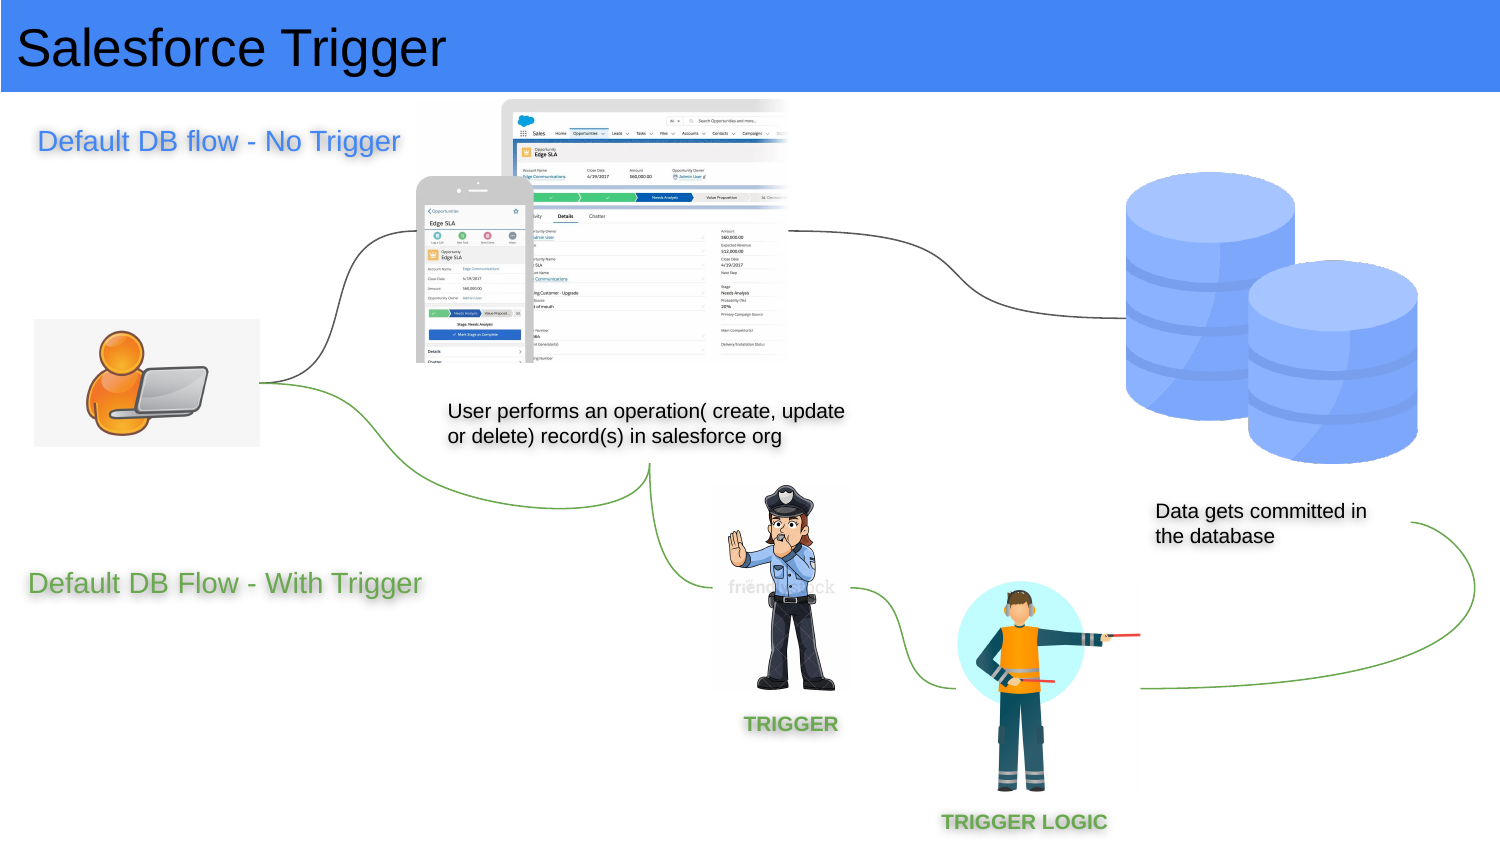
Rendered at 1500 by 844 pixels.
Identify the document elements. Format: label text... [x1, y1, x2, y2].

picture [1125, 172, 1418, 465]
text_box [258, 230, 418, 382]
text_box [618, 494, 744, 558]
text_box Default DB flow - No Trigger [22, 106, 411, 172]
text_box User performs an operation( create, update or delete) record(s) in salesforce org [651, 383, 867, 464]
text_box TRIGGER [677, 698, 911, 749]
picture [955, 581, 1141, 796]
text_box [788, 230, 1127, 319]
text_box Default DB Flow - With Trigger [12, 549, 468, 615]
title Salesforce Trigger [1, 0, 1500, 92]
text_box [258, 382, 650, 465]
text_box TRIGGER LOGIC [910, 795, 1145, 844]
picture [712, 484, 851, 692]
text_box Data gets committed in the database [1140, 482, 1411, 522]
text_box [850, 587, 956, 689]
picture [416, 99, 789, 363]
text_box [1140, 522, 1411, 689]
picture [34, 319, 258, 447]
